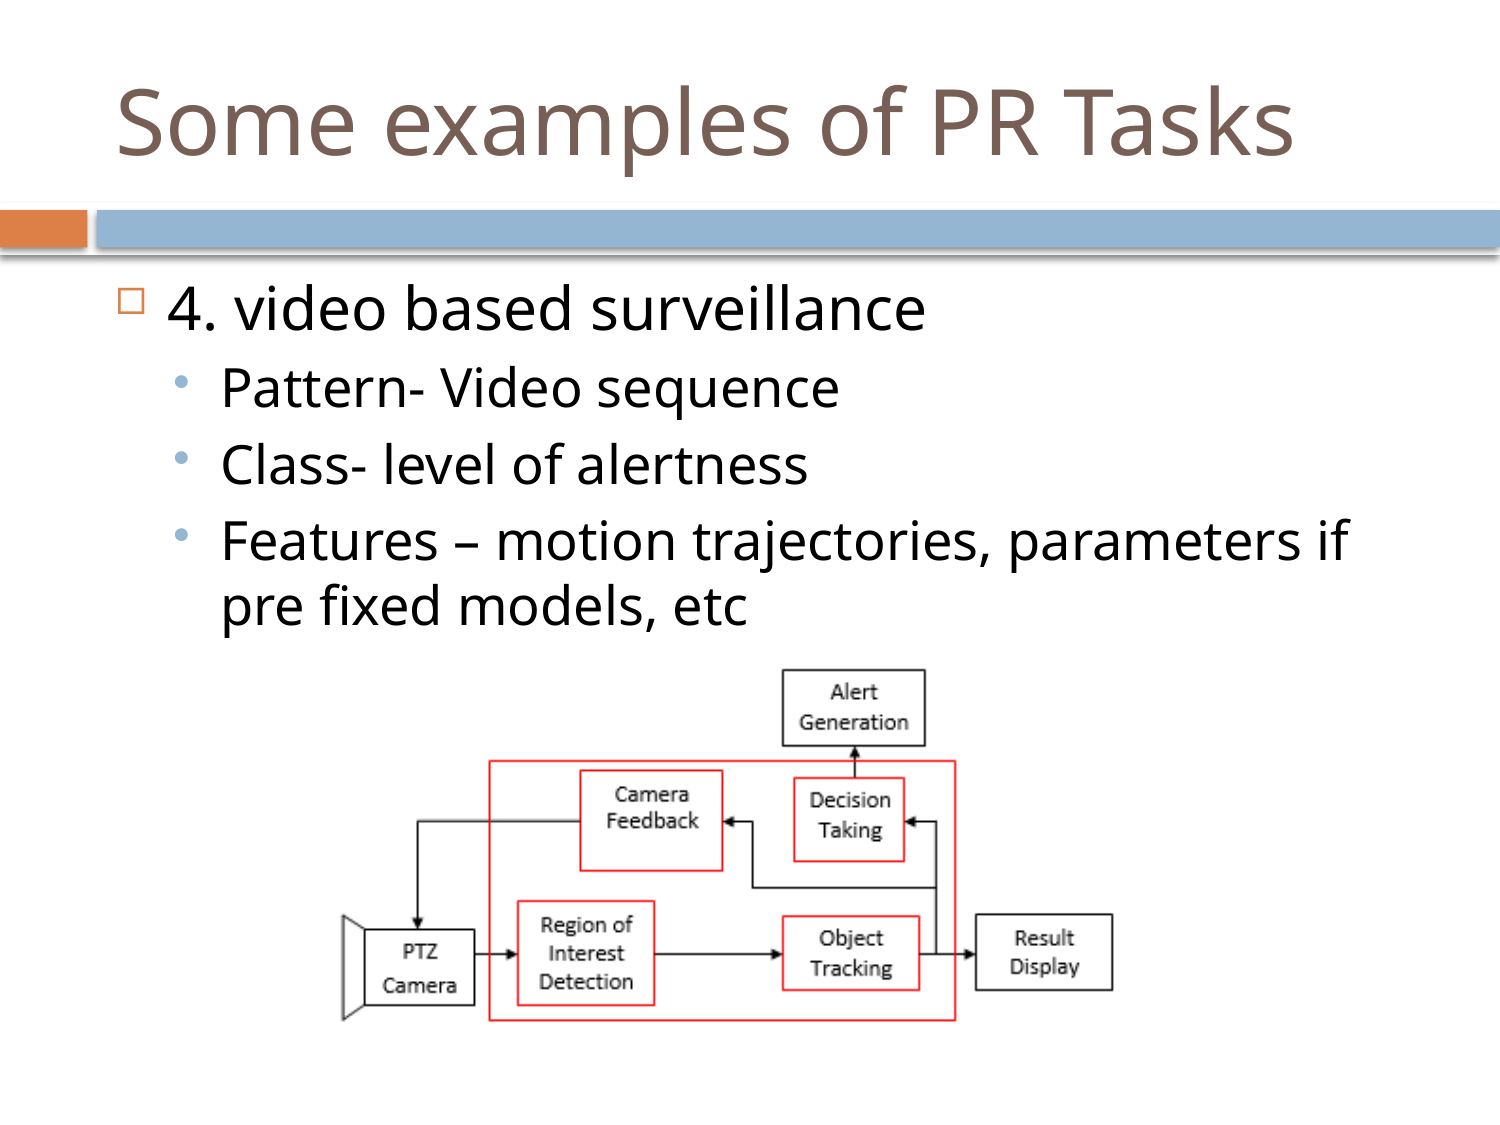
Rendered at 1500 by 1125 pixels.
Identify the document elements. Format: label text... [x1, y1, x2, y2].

list 4. video based surveillance Pattern- Video sequence Class- level of alertness Features – motion trajectories, parameters if pre fixed models, etc [100, 262, 1438, 1000]
title Some examples of PR Tasks [100, 37, 1438, 200]
picture [332, 662, 1126, 1036]
